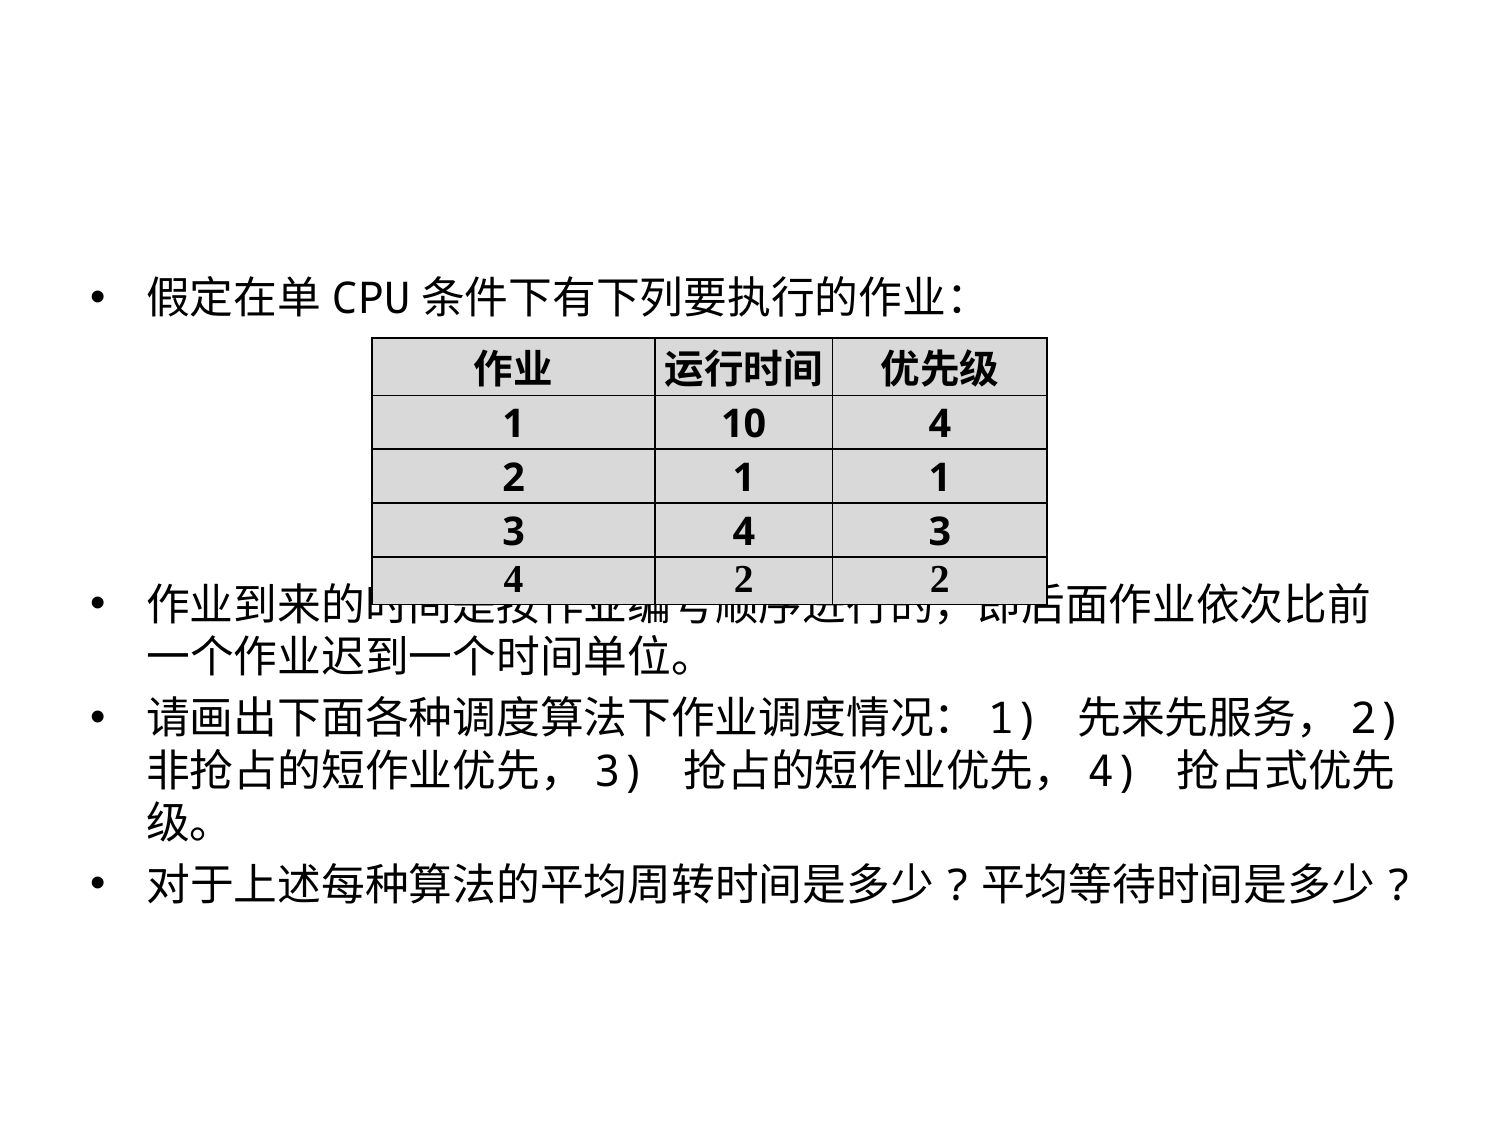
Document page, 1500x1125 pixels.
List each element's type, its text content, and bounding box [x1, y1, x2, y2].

table_cell 3 [833, 504, 1046, 556]
table_cell 2 [373, 450, 654, 502]
table_cell 1 [373, 396, 654, 448]
table_cell 4 [656, 504, 832, 556]
table_cell 10 [656, 396, 832, 448]
table_cell 1 [833, 450, 1046, 502]
table_cell 1 [656, 450, 832, 502]
table_cell 4 [833, 396, 1046, 448]
table_header 优先级 [833, 339, 1046, 395]
table_cell 4 [373, 558, 654, 604]
table_cell 2 [656, 558, 832, 604]
table_cell 2 [833, 558, 1046, 604]
table_cell 3 [373, 504, 654, 556]
table_header 作业 [373, 339, 654, 395]
list 假定在单CPU条件下有下列要执行的作业： 作业到来的时间是按作业编号顺序进行的，即后面作业依次比前一个作业迟到一个时间单位。 请画出下面各种调度算法下作业调度情况：1) 先来先服务，2) 非抢占的短作业优先，3) 抢占的短作业优先，4) 抢占式优先级。 对于上述每种算法的平均周转时间是多少?平均等待时间是多少? [75, 262, 1425, 1005]
table_header 运行时间 [656, 339, 832, 395]
